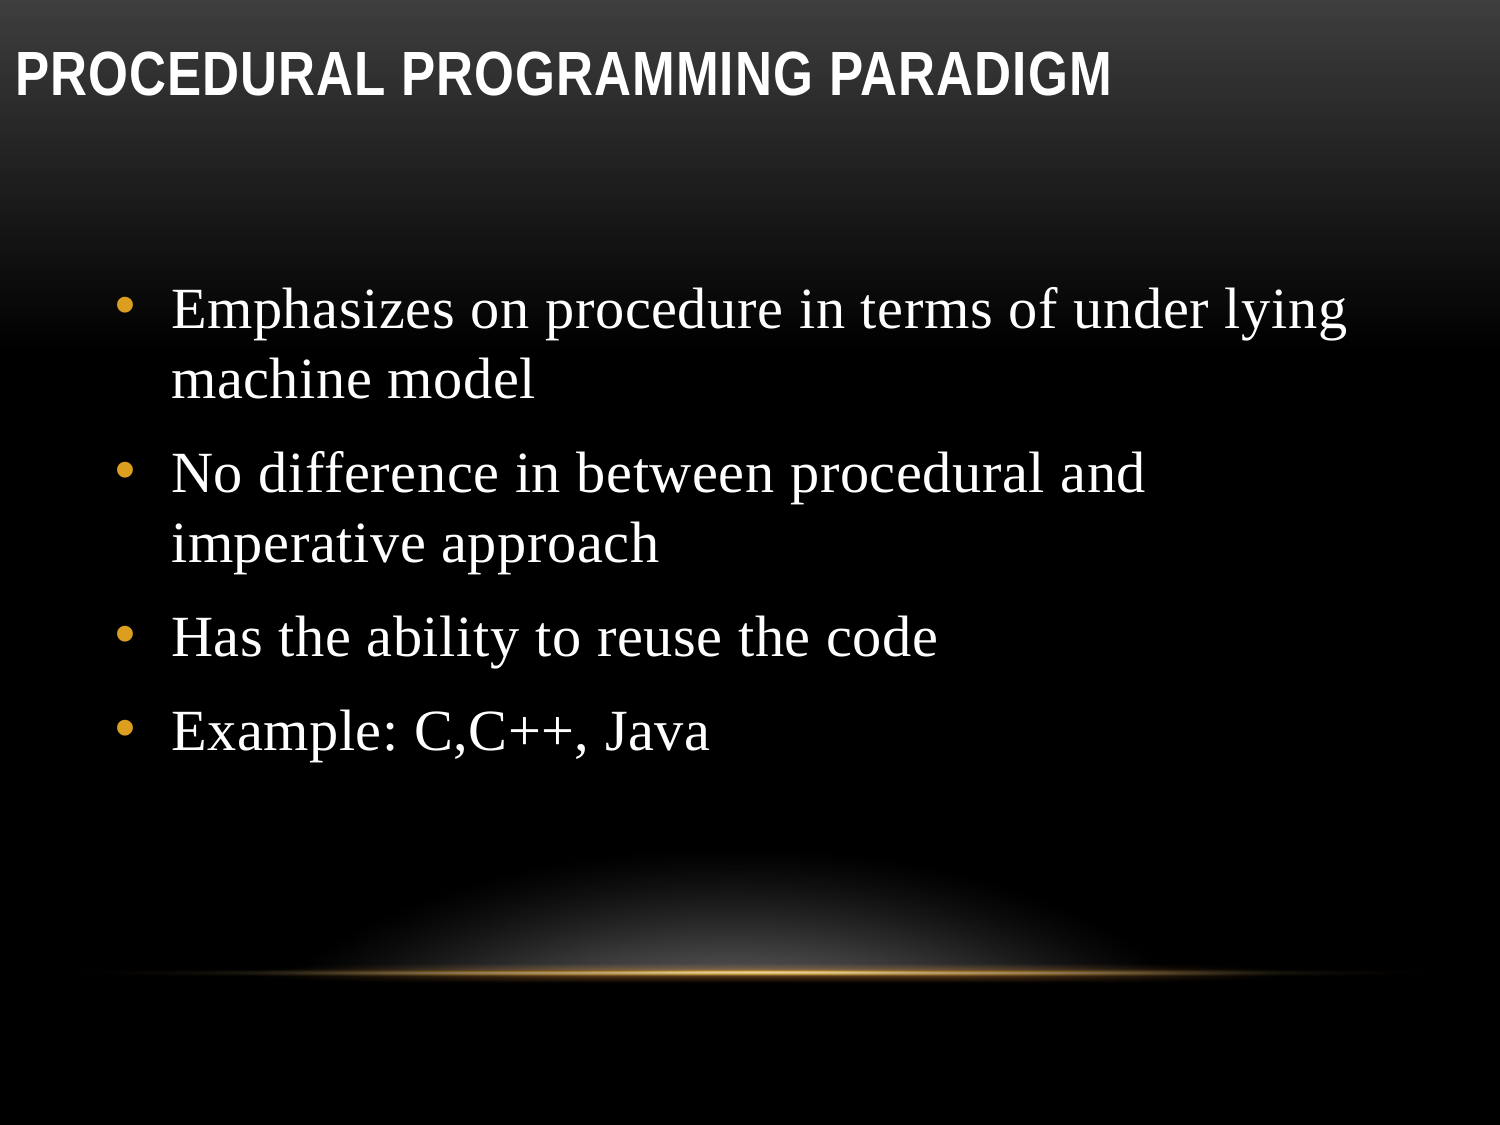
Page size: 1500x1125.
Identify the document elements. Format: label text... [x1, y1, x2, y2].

picture [0, 0, 1500, 1125]
title Procedural programming paradigm [0, 0, 1300, 116]
list Emphasizes on procedure in terms of under lying machine model No difference in between procedural and imperative approach Has the ability to reuse the code Example: C,C++, Java [99, 262, 1400, 938]
